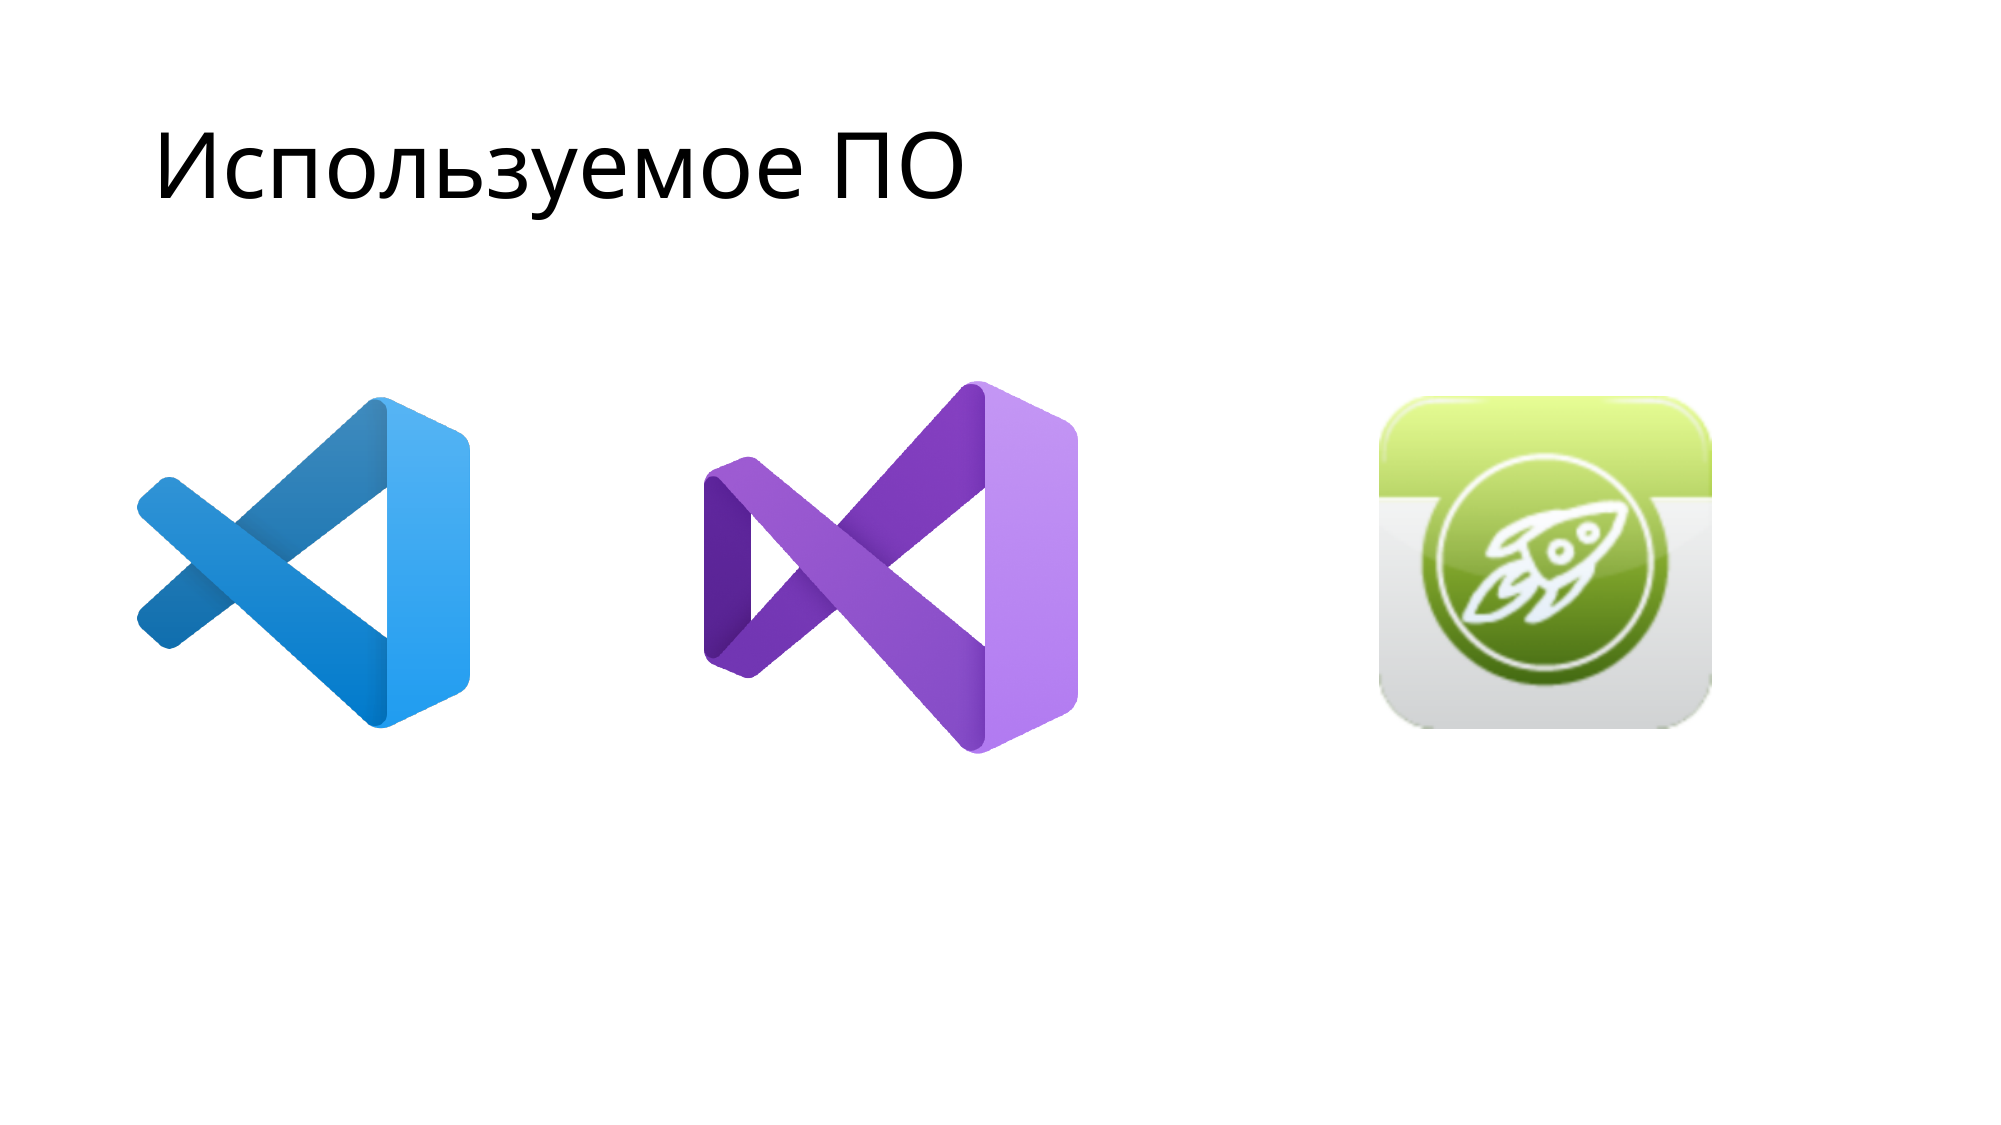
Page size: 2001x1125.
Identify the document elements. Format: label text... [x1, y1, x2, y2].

picture [1379, 396, 1712, 729]
picture [530, 270, 1278, 855]
title Используемое ПО [137, 59, 1863, 278]
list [137, 396, 470, 729]
